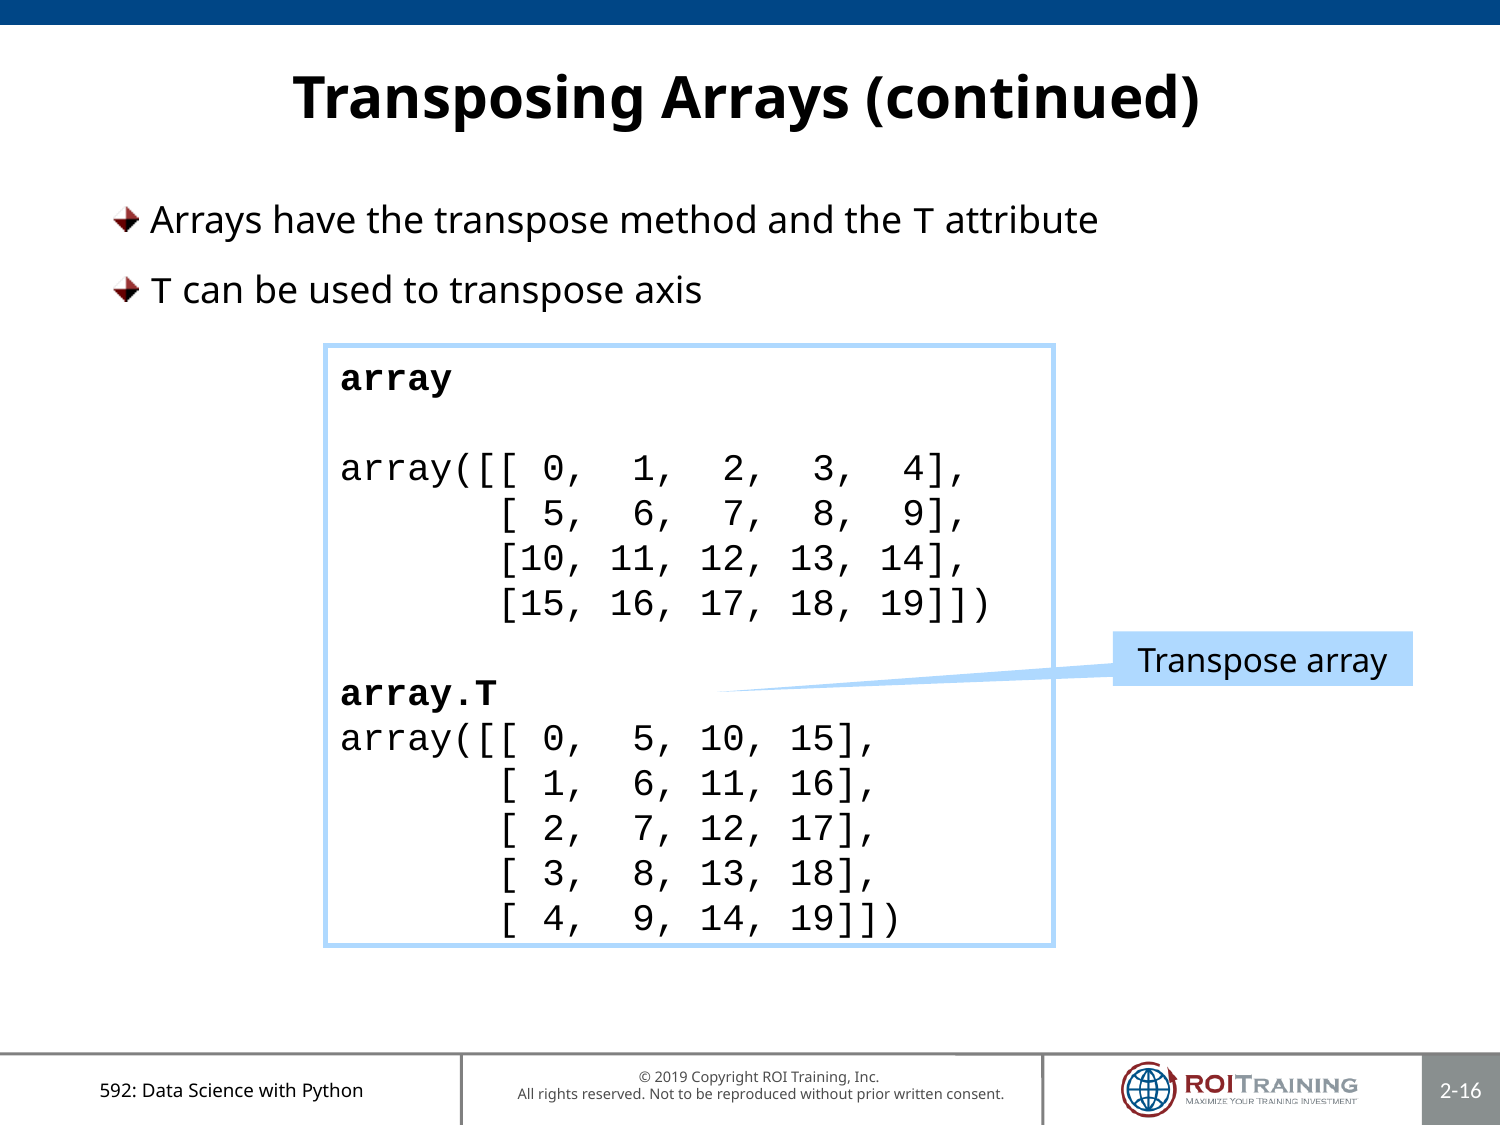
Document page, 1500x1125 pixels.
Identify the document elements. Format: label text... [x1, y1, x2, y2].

picture [112, 275, 139, 302]
picture [112, 205, 139, 232]
title Transposing Arrays (continued) [172, 43, 1322, 147]
text_box Transpose array [717, 631, 1413, 692]
text_box array array([[ 0, 1, 2, 3, 4], [ 5, 6, 7, 8, 9], [10, 11, 12, 13, 14], [15, 16, 17, 18, 19]]) array.T array([[ 0, 5, 10, 15], [ 1, 6, 11, 16], [ 2, 7, 12, 17], [ 3, 8, 13, 18], [ 4, 9, 14, 19]]) [325, 345, 1054, 946]
picture [1113, 1060, 1362, 1118]
list Arrays have the transpose method and the T attribute T can be used to transpose axis [97, 188, 1413, 1020]
